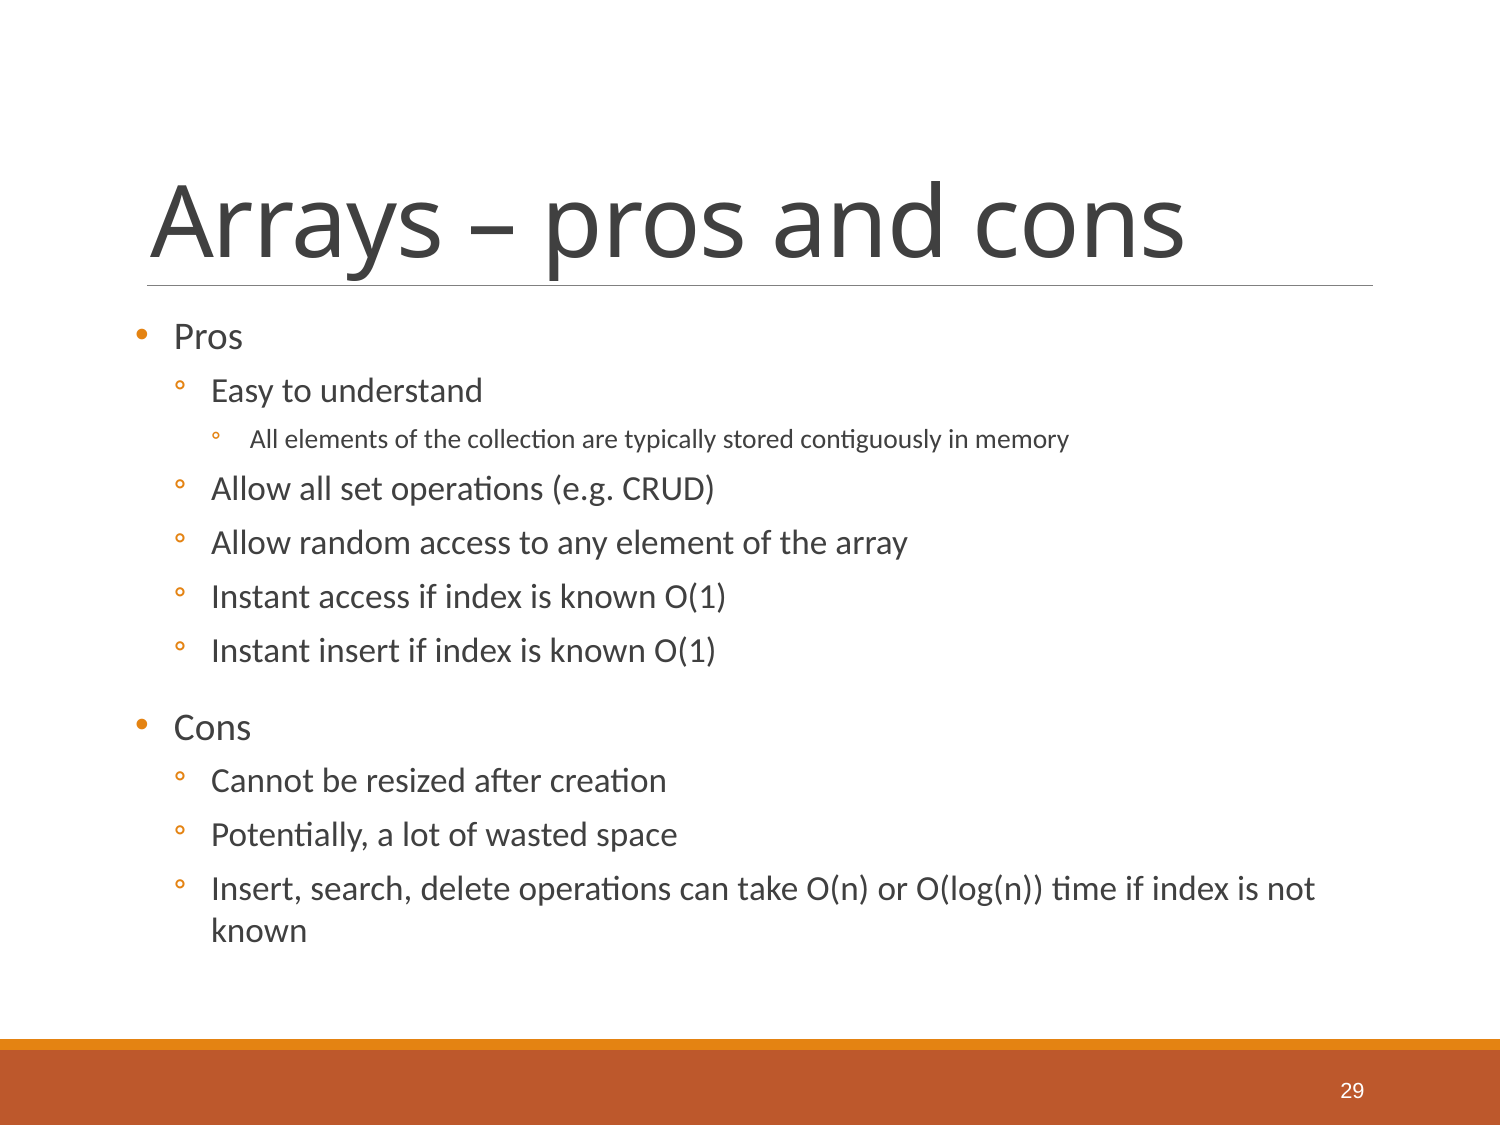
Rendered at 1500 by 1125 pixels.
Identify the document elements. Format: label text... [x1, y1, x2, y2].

slide_number 29 [1218, 1059, 1380, 1120]
list Pros Easy to understand All elements of the collection are typically stored contiguously in memory Allow all set operations (e.g. CRUD) Allow random access to any element of the array Instant access if index is known O(1) Instant insert if index is known O(1) Cons Cannot be resized after creation Potentially, a lot of wasted space Insert, search, delete operations can take O(n) or O(log(n)) time if index is not known [135, 302, 1373, 963]
title Arrays – pros and cons [135, 47, 1373, 285]
